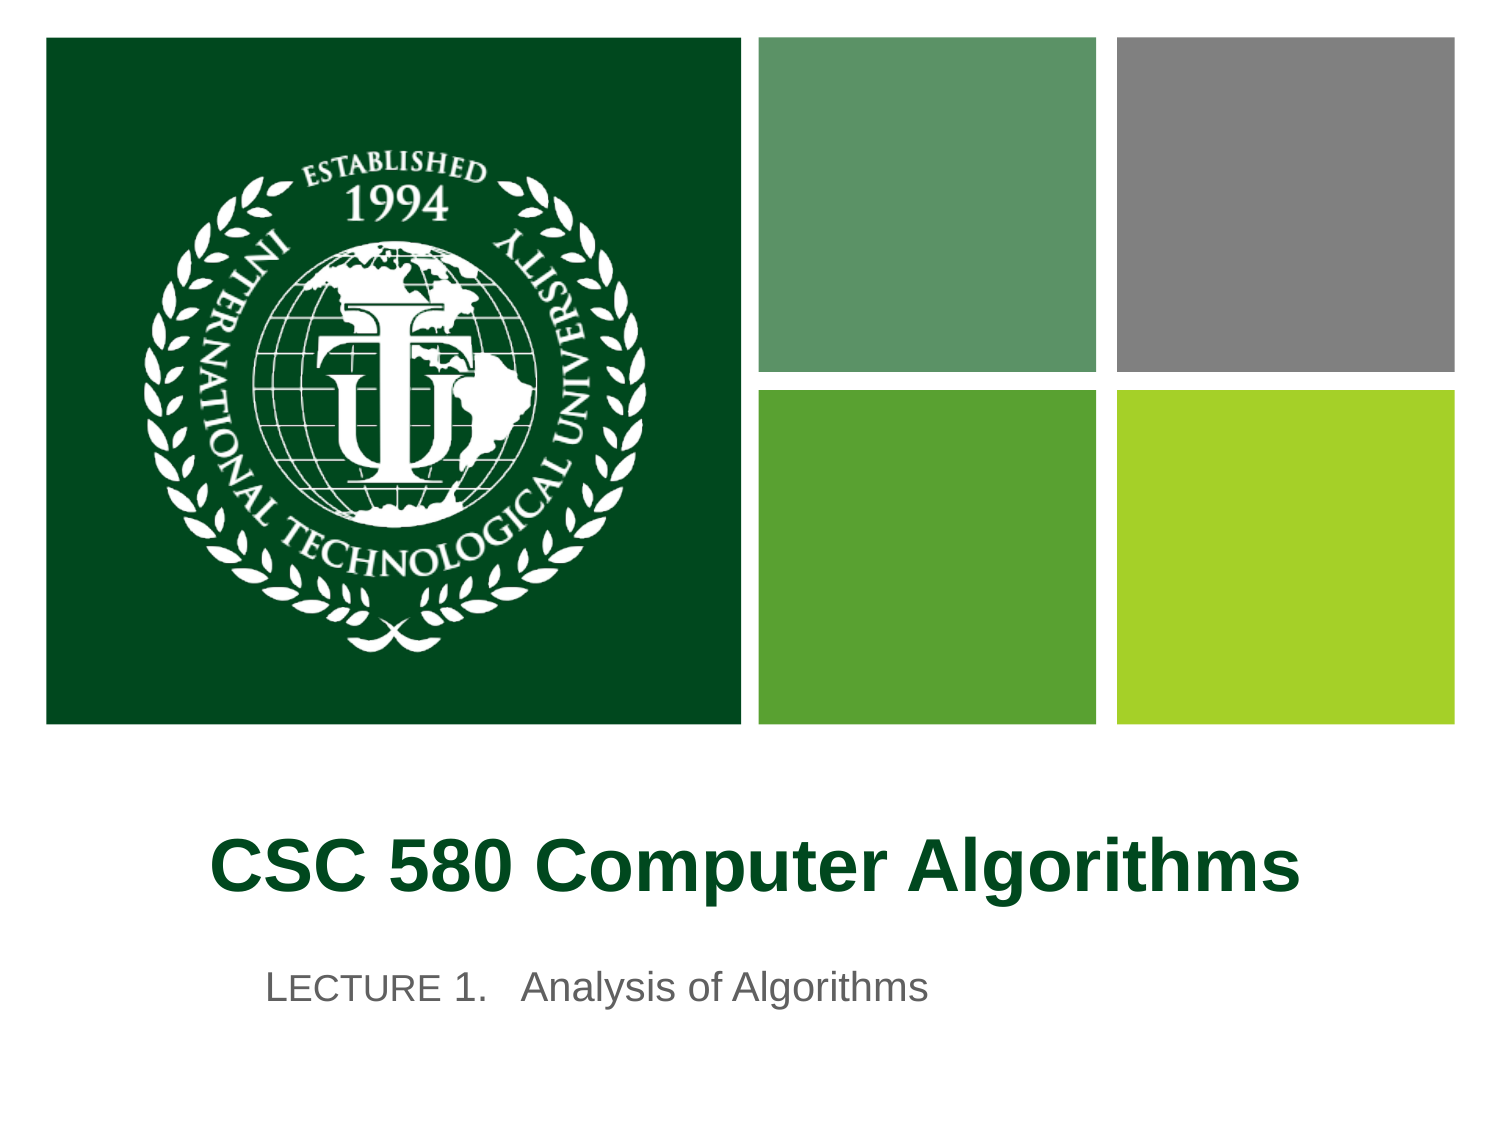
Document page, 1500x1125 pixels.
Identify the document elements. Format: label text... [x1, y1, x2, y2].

title CSC 580 Computer Algorithms [60, 809, 1452, 919]
subtitle LECTURE 1. Analysis of Algorithms [249, 952, 1212, 1045]
